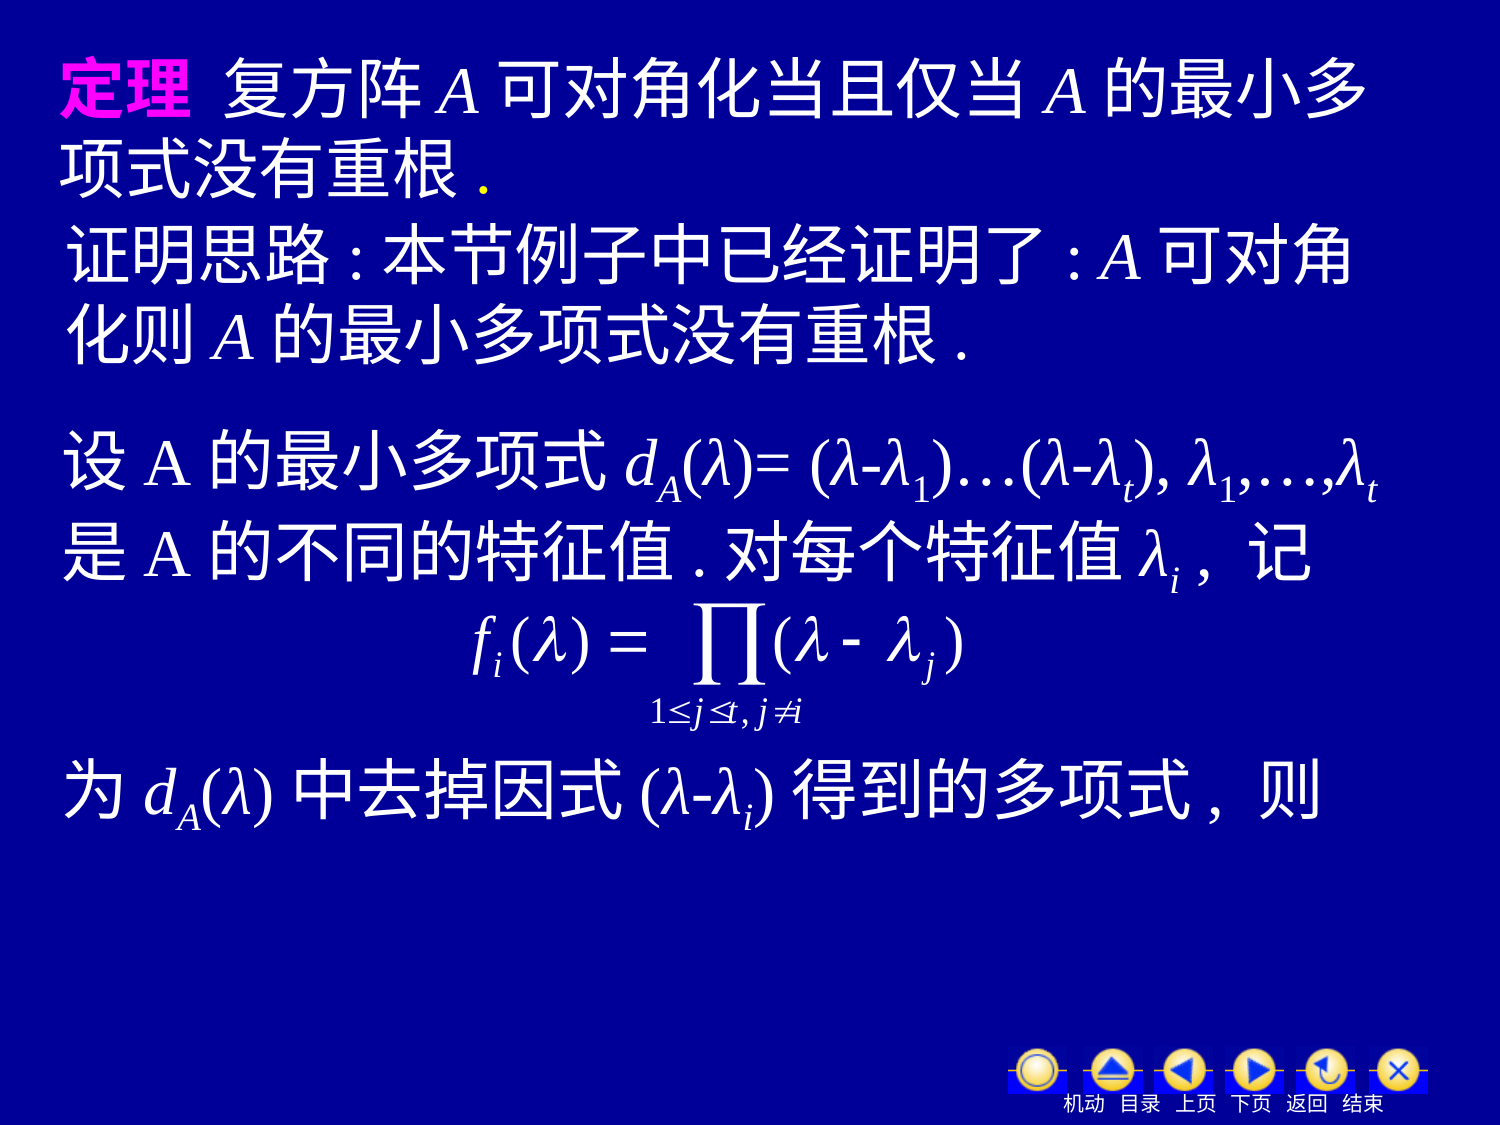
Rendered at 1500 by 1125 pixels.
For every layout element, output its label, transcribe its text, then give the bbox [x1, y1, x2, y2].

text_box 设A的最小多项式dA(λ)= (λ-λ1)…(λ-λt), λ1,…,λt是A的不同的特征值.对每个特征值λi , 记 为dA(λ)中去掉因式(λ-λi)得到的多项式, 则 [46, 411, 1429, 846]
picture [1225, 1046, 1284, 1094]
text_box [451, 590, 973, 745]
picture [1154, 1046, 1213, 1094]
picture [1296, 1046, 1355, 1094]
text_box 定理 复方阵A可对角化当且仅当A的最小多项式没有重根. [43, 39, 1429, 215]
picture [1369, 1046, 1428, 1094]
text_box 证明思路:本节例子中已经证明了: A可对角化则A的最小多项式没有重根. [49, 205, 1429, 381]
picture [1083, 1046, 1143, 1094]
picture [1008, 1046, 1067, 1094]
